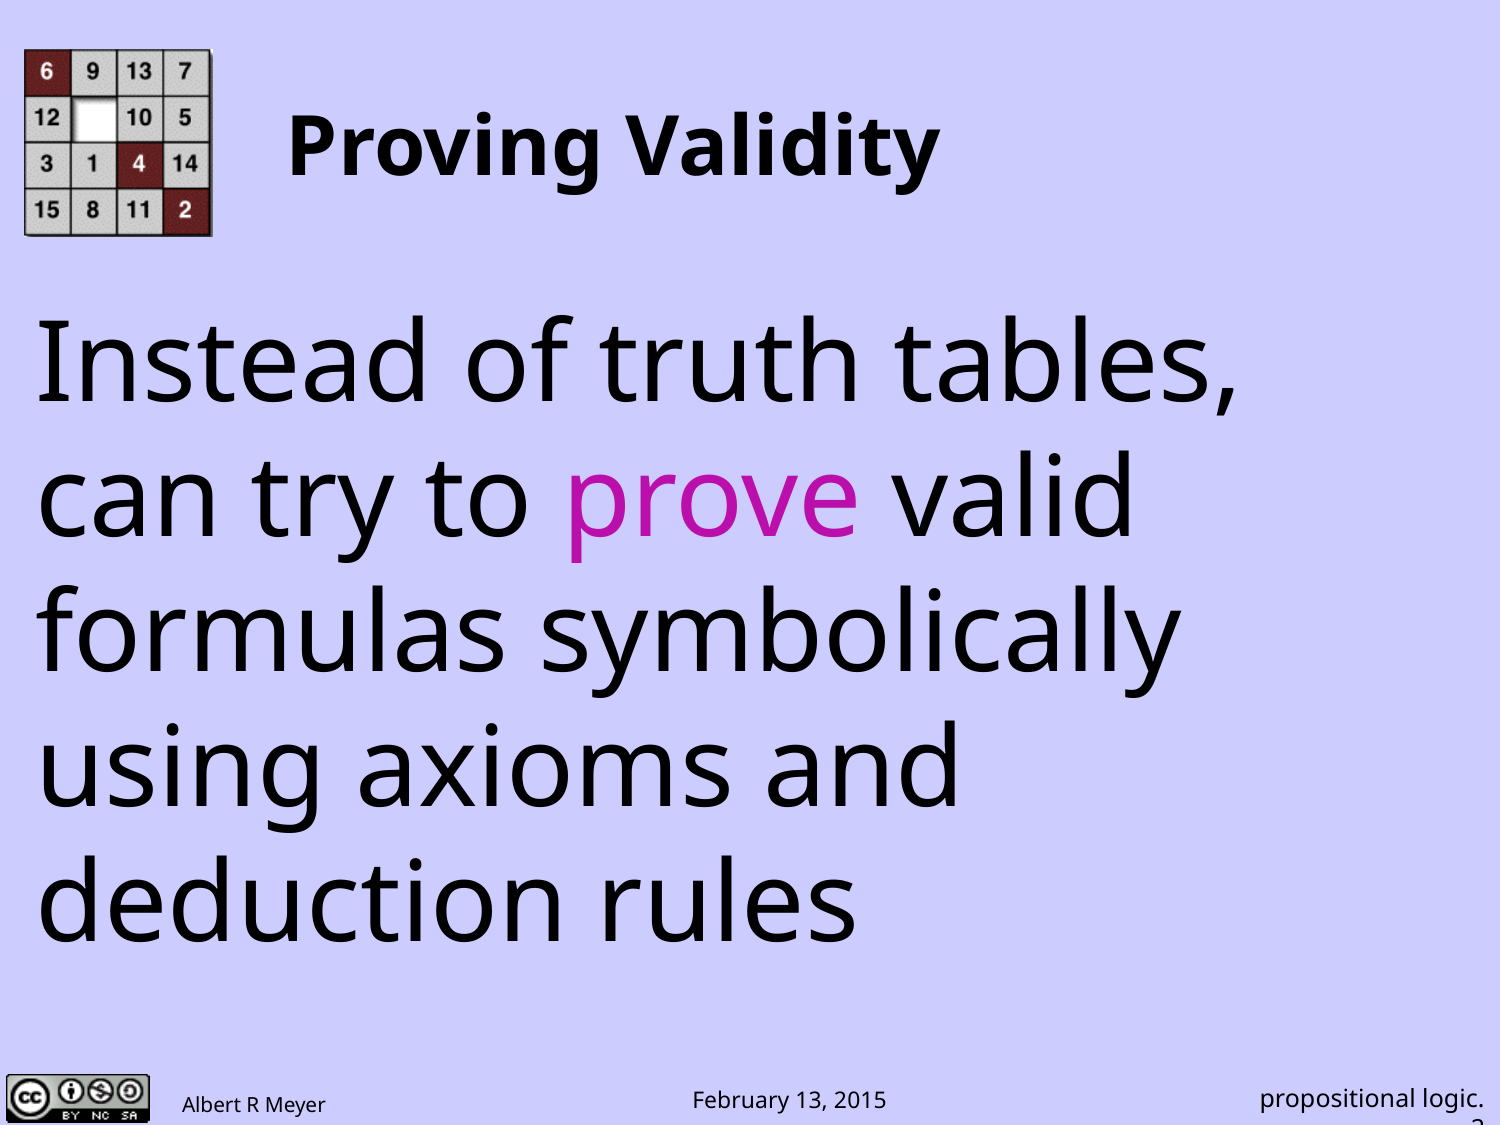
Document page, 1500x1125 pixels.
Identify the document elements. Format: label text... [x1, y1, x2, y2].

picture [6, 1074, 150, 1123]
slide_number propositional logic.2 [1236, 1074, 1500, 1121]
picture [24, 49, 213, 237]
text_box Instead of truth tables, can try to prove valid formulas symbolically using axioms and deduction rules [20, 281, 1495, 972]
title Proving Validity [270, 59, 1386, 225]
